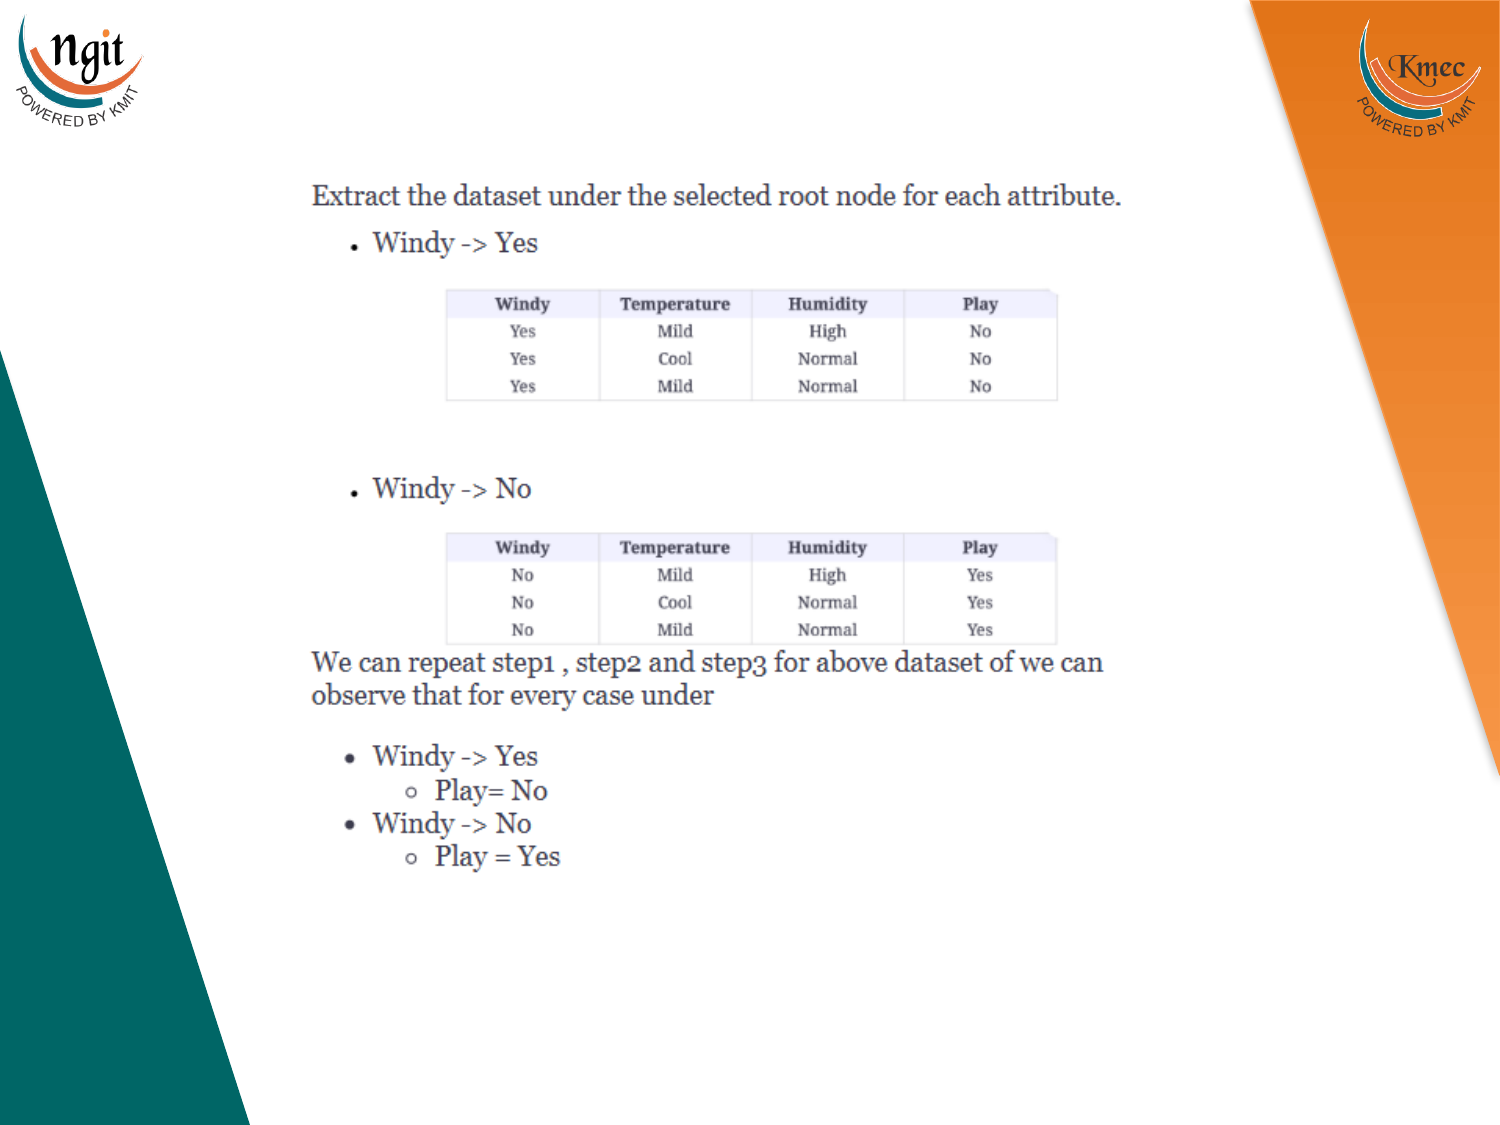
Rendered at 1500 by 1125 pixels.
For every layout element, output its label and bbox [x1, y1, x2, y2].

picture [243, 143, 1257, 982]
picture [0, 0, 209, 162]
picture [1275, 0, 1500, 179]
